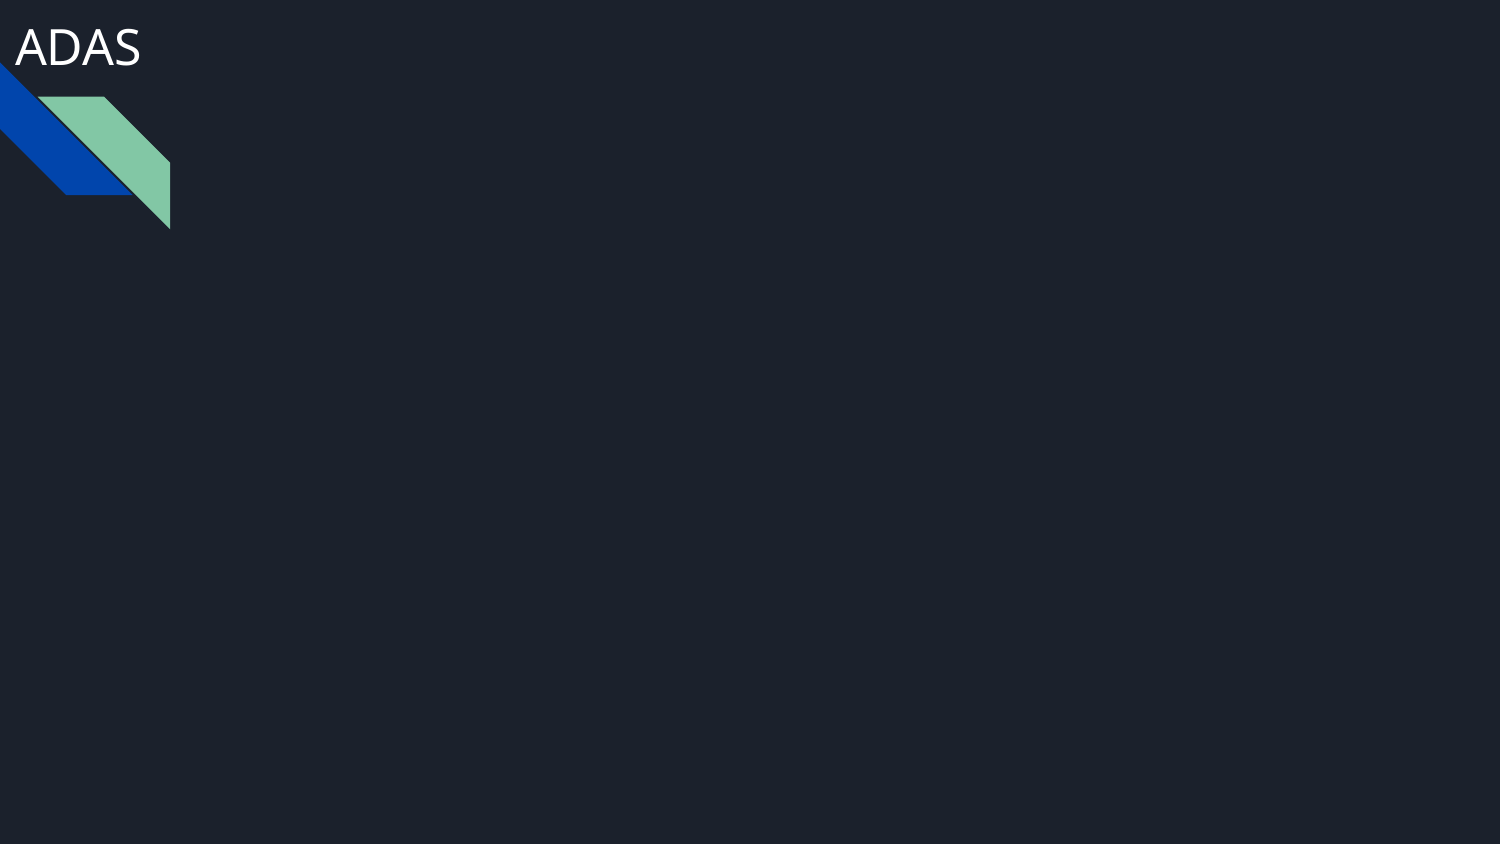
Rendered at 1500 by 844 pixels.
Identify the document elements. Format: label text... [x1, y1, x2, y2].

title ADAS [0, 0, 1500, 109]
